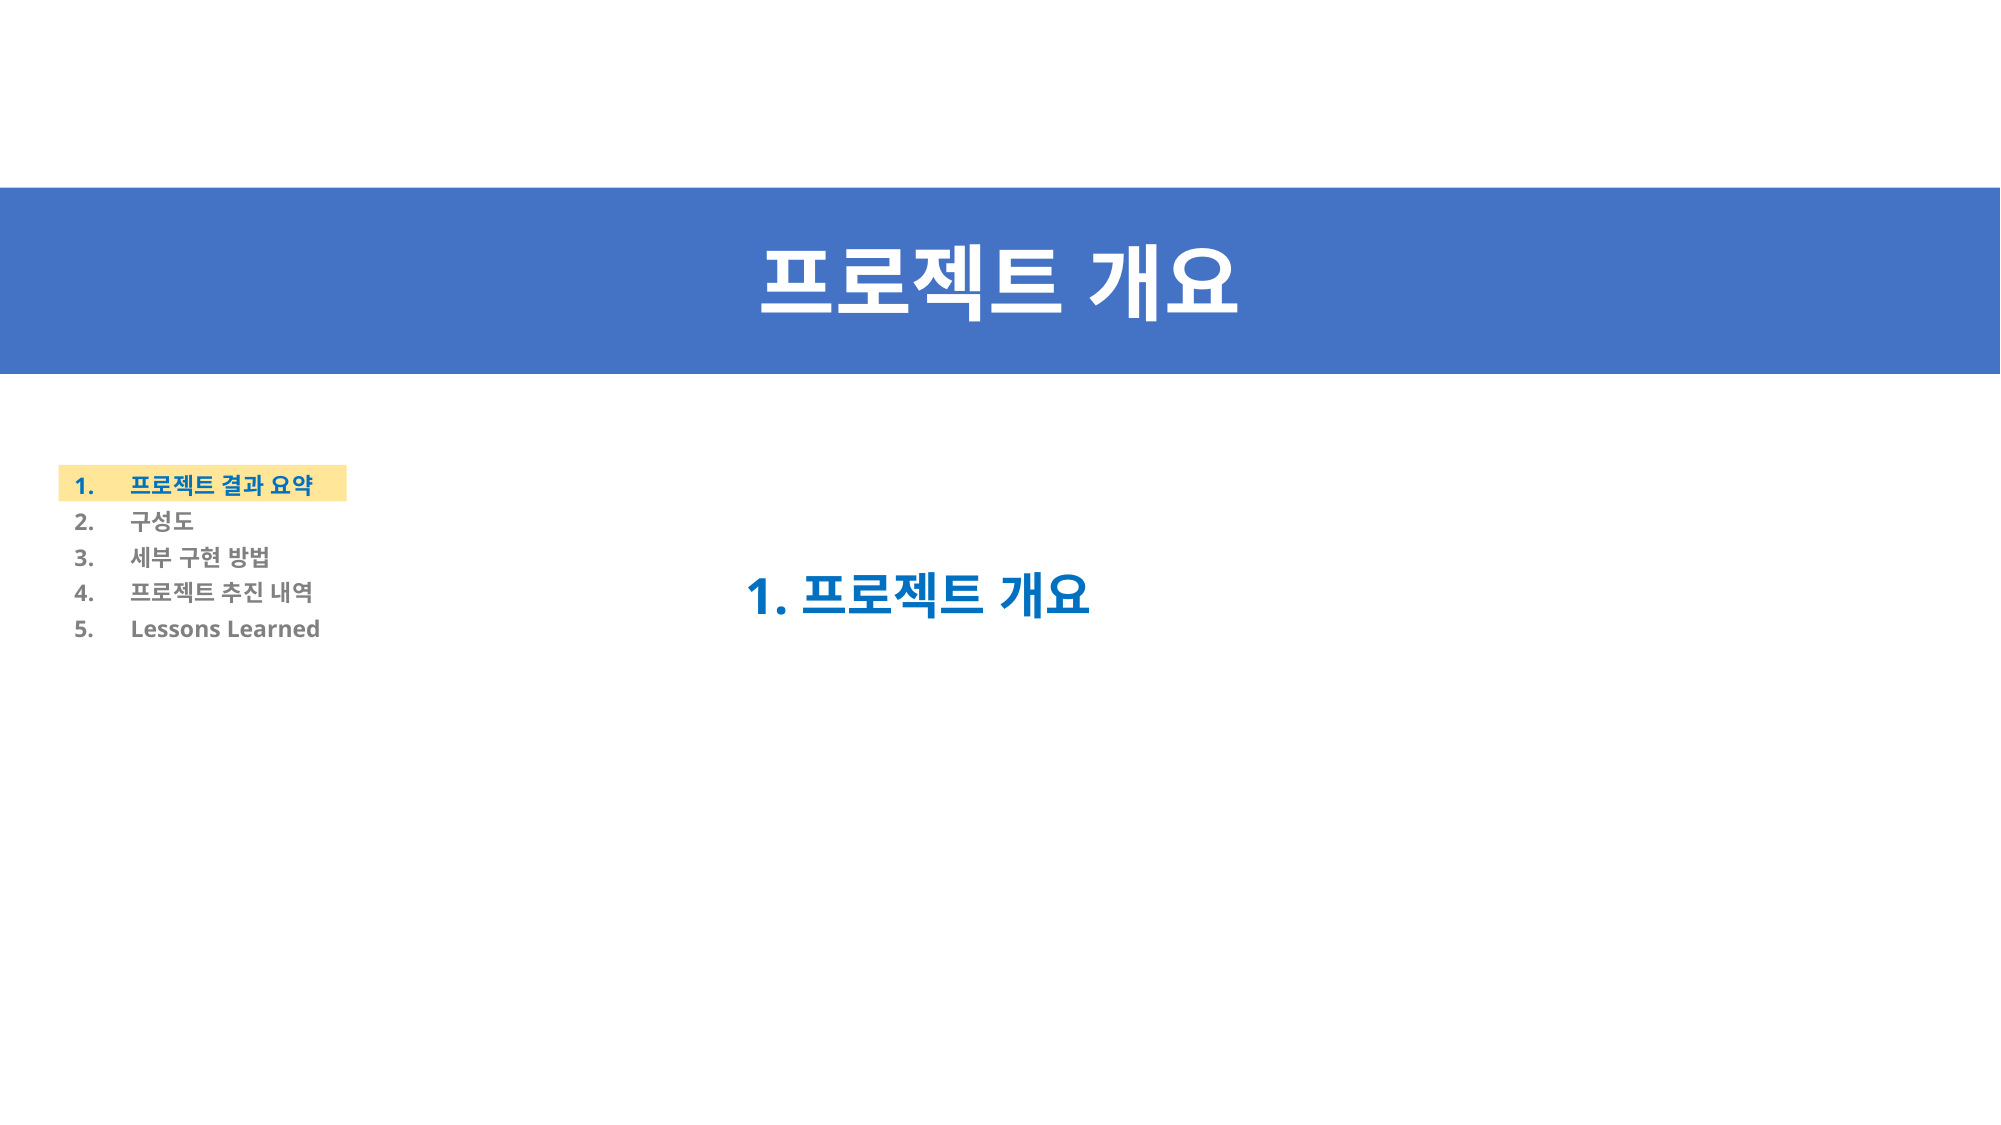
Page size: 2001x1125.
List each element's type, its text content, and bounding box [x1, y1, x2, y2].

text_box 프로젝트 개요 [730, 538, 1532, 632]
text_box 프로젝트 결과 요약 구성도 세부 구현 방법 프로젝트 추진 내역 Lessons Learned [59, 456, 485, 650]
text_box 프로젝트 개요 [0, 187, 2000, 374]
